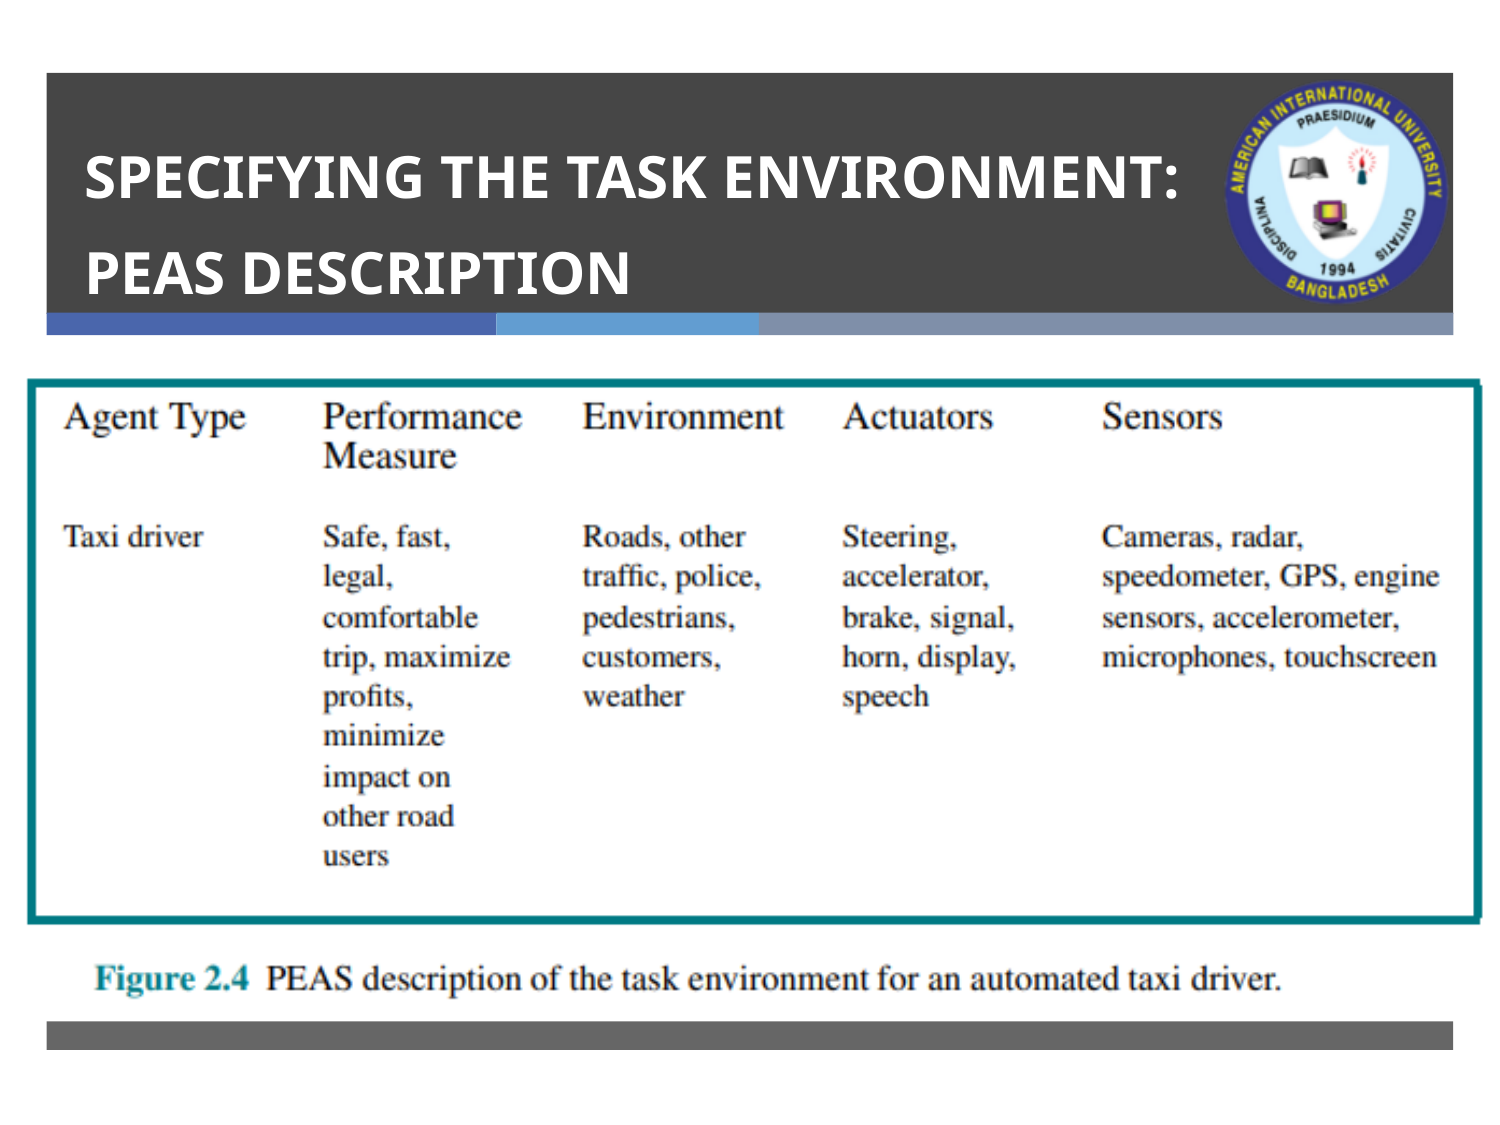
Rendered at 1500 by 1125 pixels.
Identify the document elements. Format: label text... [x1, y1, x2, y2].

picture [1351, 75, 1454, 310]
title SPECIFYING THE TASK ENVIRONMENT: PEAS DESCRIPTION [69, 73, 1351, 314]
picture [15, 363, 1500, 1019]
